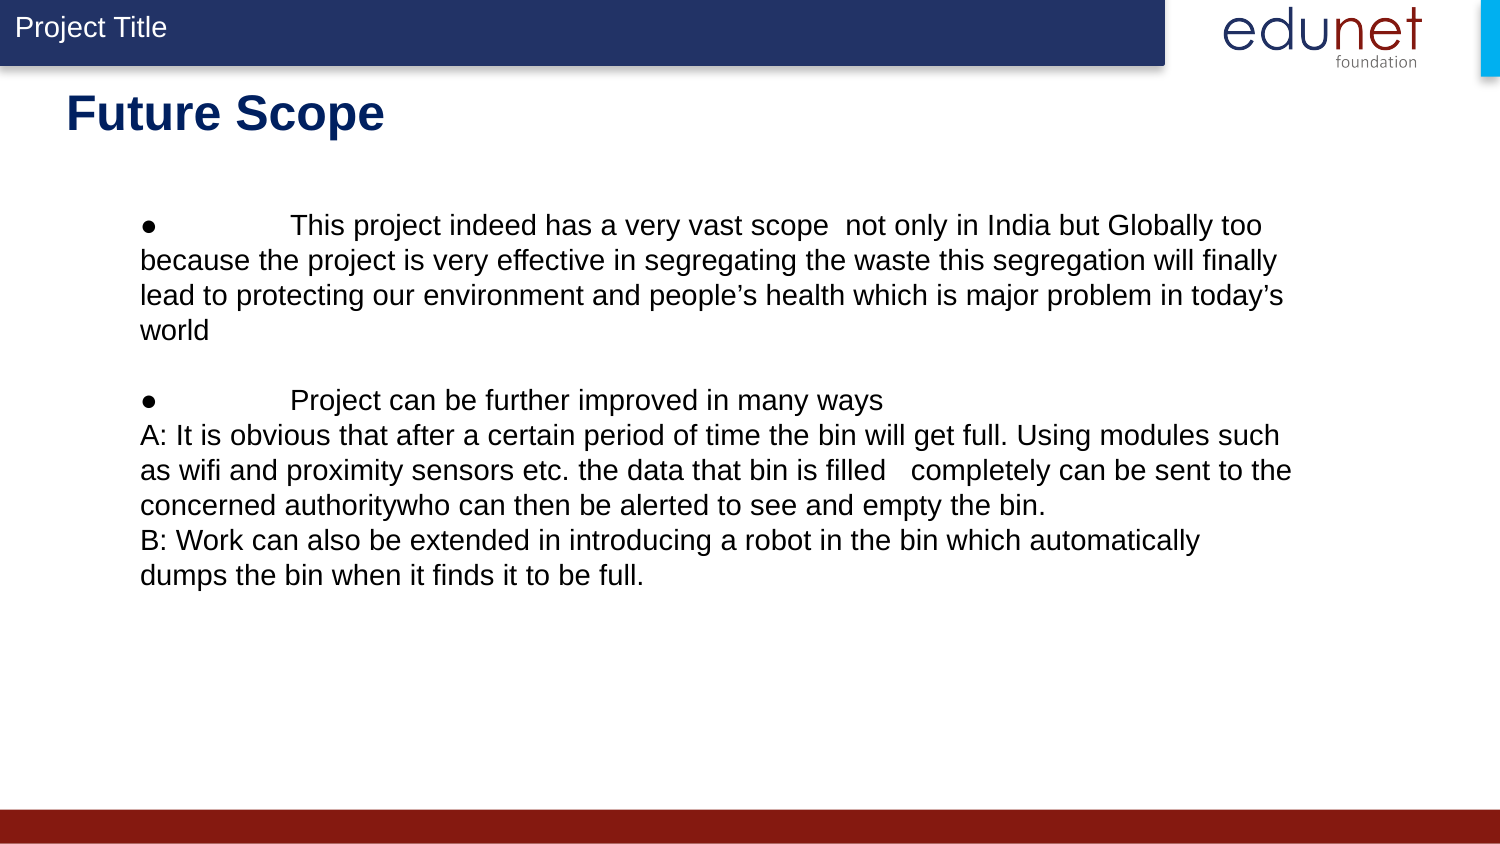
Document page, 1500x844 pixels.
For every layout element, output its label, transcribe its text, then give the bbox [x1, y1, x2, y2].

text_box ● This project indeed has a very vast scope not only in India but Globally too because the project is very effective in segregating the waste this segregation will finally lead to protecting our environment and people’s health which is major problem in today’s world ● Project can be further improved in many ways A: It is obvious that after a certain period of time the bin will get full. Using modules such as wifi and proximity sensors etc. the data that bin is filled completely can be sent to the concerned authoritywho can then be alerted to see and empty the bin. B: Work can also be extended in introducing a robot in the bin which automatically dumps the bin when it finds it to be full. [125, 199, 1313, 599]
picture [1219, 4, 1424, 72]
title Future Scope [51, 72, 1449, 229]
